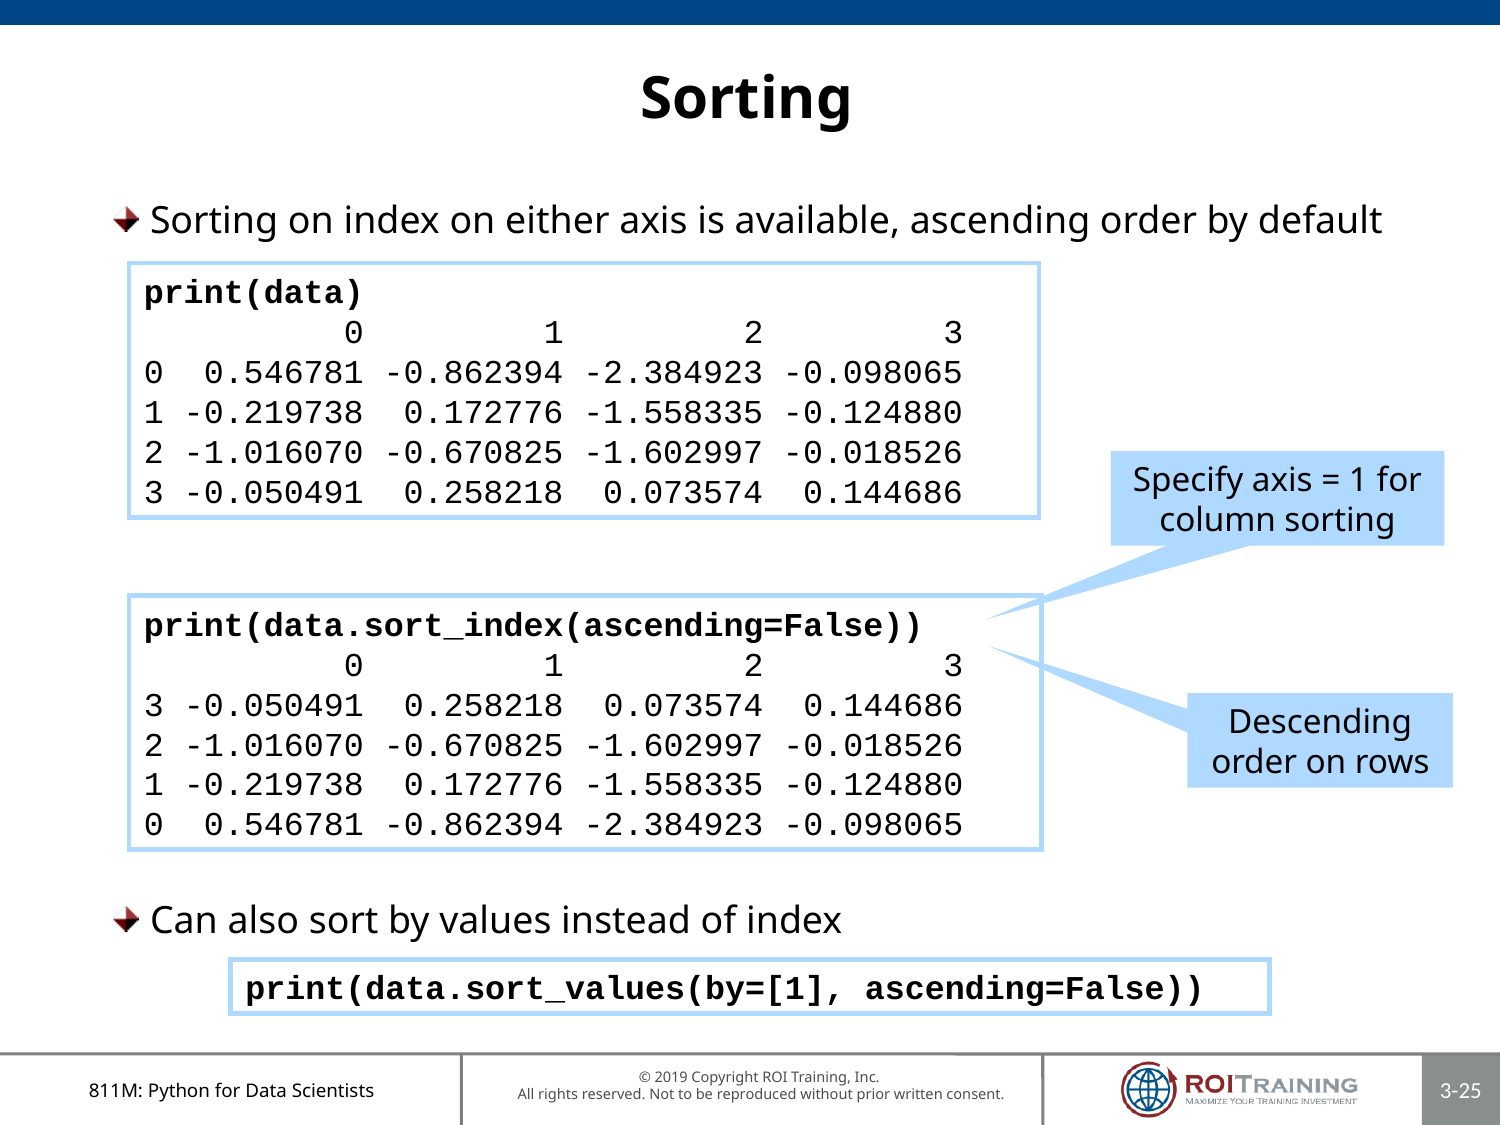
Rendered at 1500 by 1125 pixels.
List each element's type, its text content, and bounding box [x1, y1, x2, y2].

title Sorting [172, 43, 1322, 147]
picture [112, 905, 139, 932]
text_box Descending order on rows [988, 646, 1453, 788]
picture [1113, 1060, 1362, 1118]
text_box Specify axis = 1 for column sorting [986, 451, 1445, 620]
picture [112, 205, 139, 232]
text_box print(data) 0 1 2 3 0 0.546781 -0.862394 -2.384923 -0.098065 1 -0.219738 0.172776 -1.558335 -0.124880 2 -1.016070 -0.670825 -1.602997 -0.018526 3 -0.050491 0.258218 0.073574 0.144686 [129, 263, 1039, 518]
text_box print(data.sort_index(ascending=False)) 0 1 2 3 3 -0.050491 0.258218 0.073574 0.144686 2 -1.016070 -0.670825 -1.602997 -0.018526 1 -0.219738 0.172776 -1.558335 -0.124880 0 0.546781 -0.862394 -2.384923 -0.098065 [129, 595, 1042, 850]
text_box print(data.sort_values(by=[1], ascending=False)) [230, 959, 1270, 1014]
list Sorting on index on either axis is available, ascending order by default Can also sort by values instead of index [97, 188, 1413, 1020]
